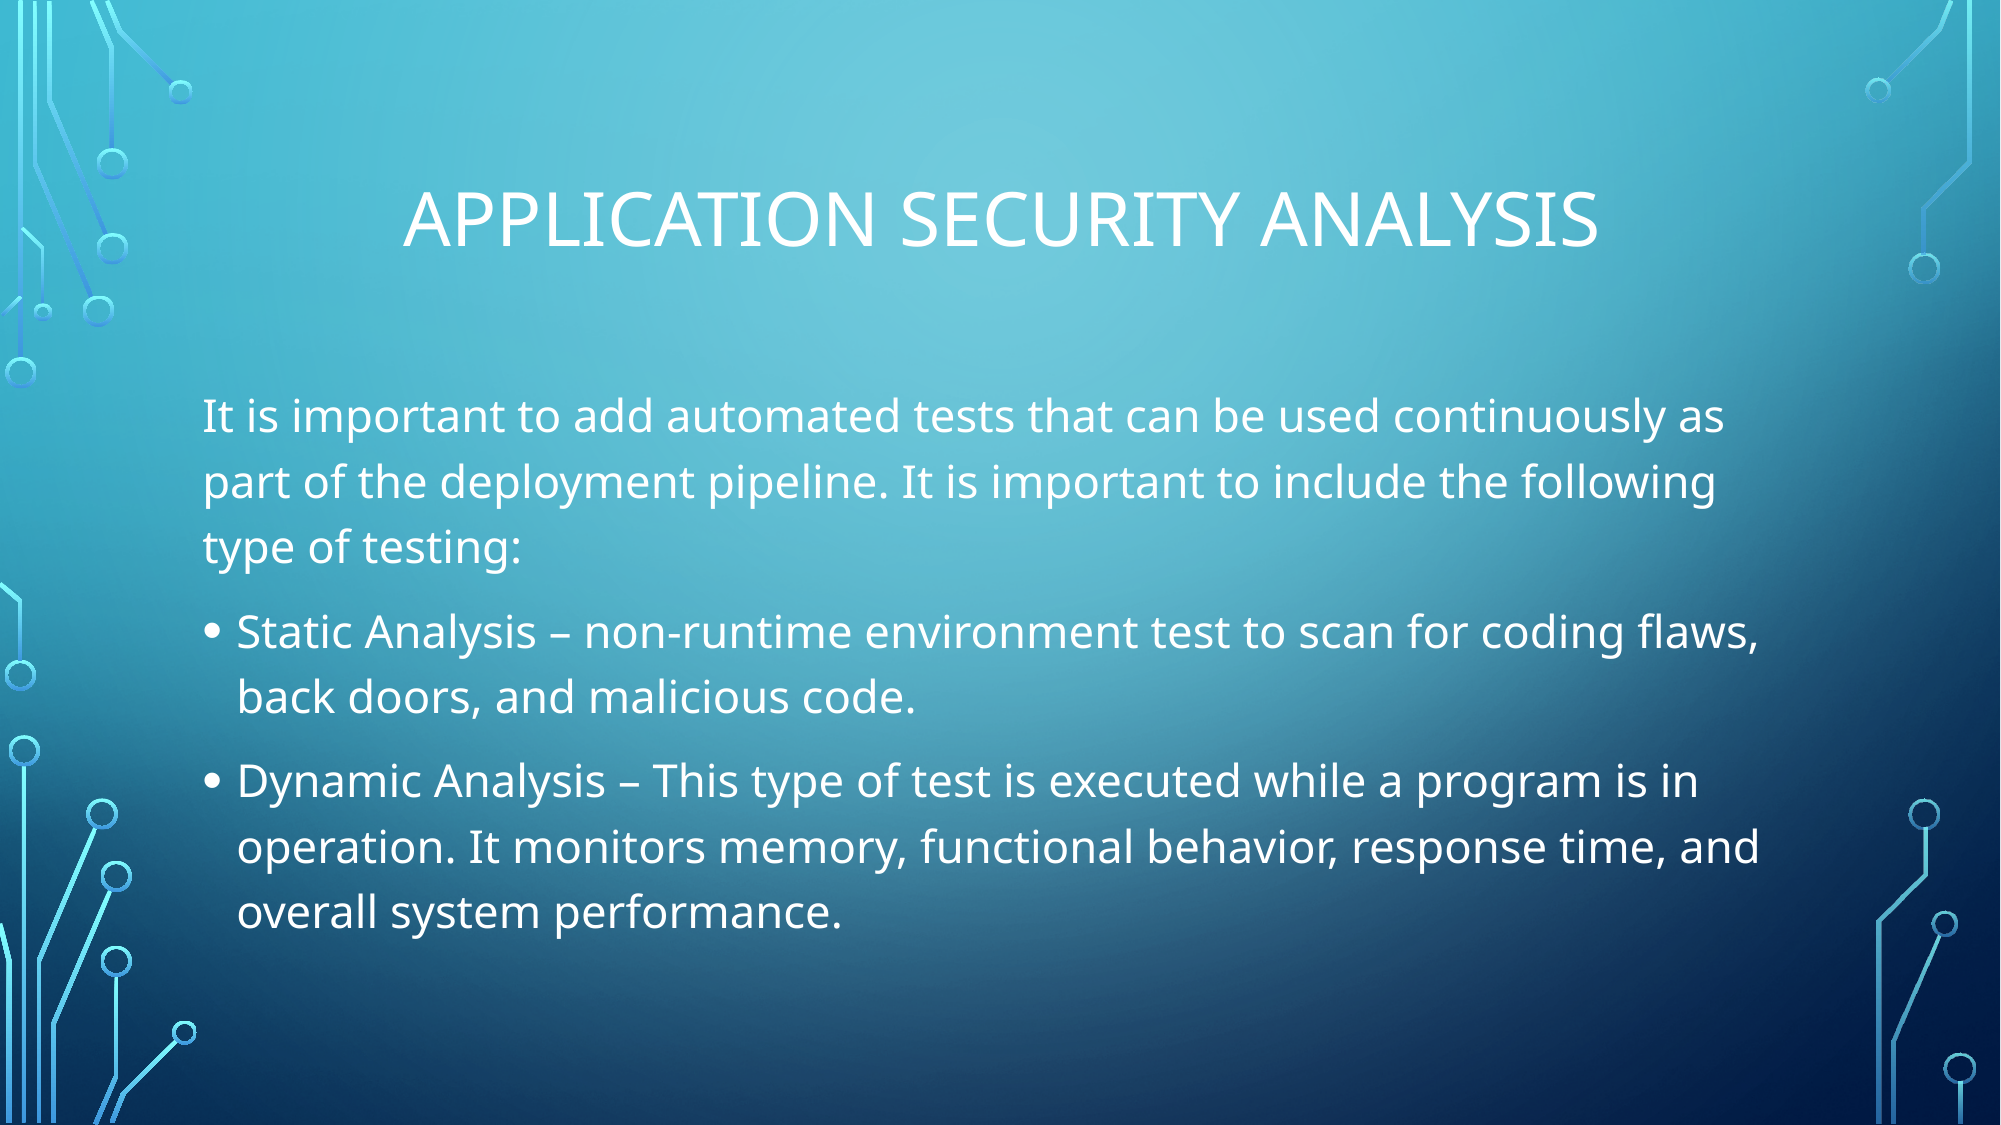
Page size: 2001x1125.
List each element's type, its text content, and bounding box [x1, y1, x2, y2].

title Application Security Analysis [31, 101, 1974, 344]
list It is important to add automated tests that can be used continuously as part of the deployment pipeline. It is important to include the following type of testing: Static Analysis – non-runtime environment test to scan for coding flaws, back doors, and malicious code. Dynamic Analysis – This type of test is executed while a program is in operation. It monitors memory, functional behavior, response time, and overall system performance. [187, 369, 1813, 950]
